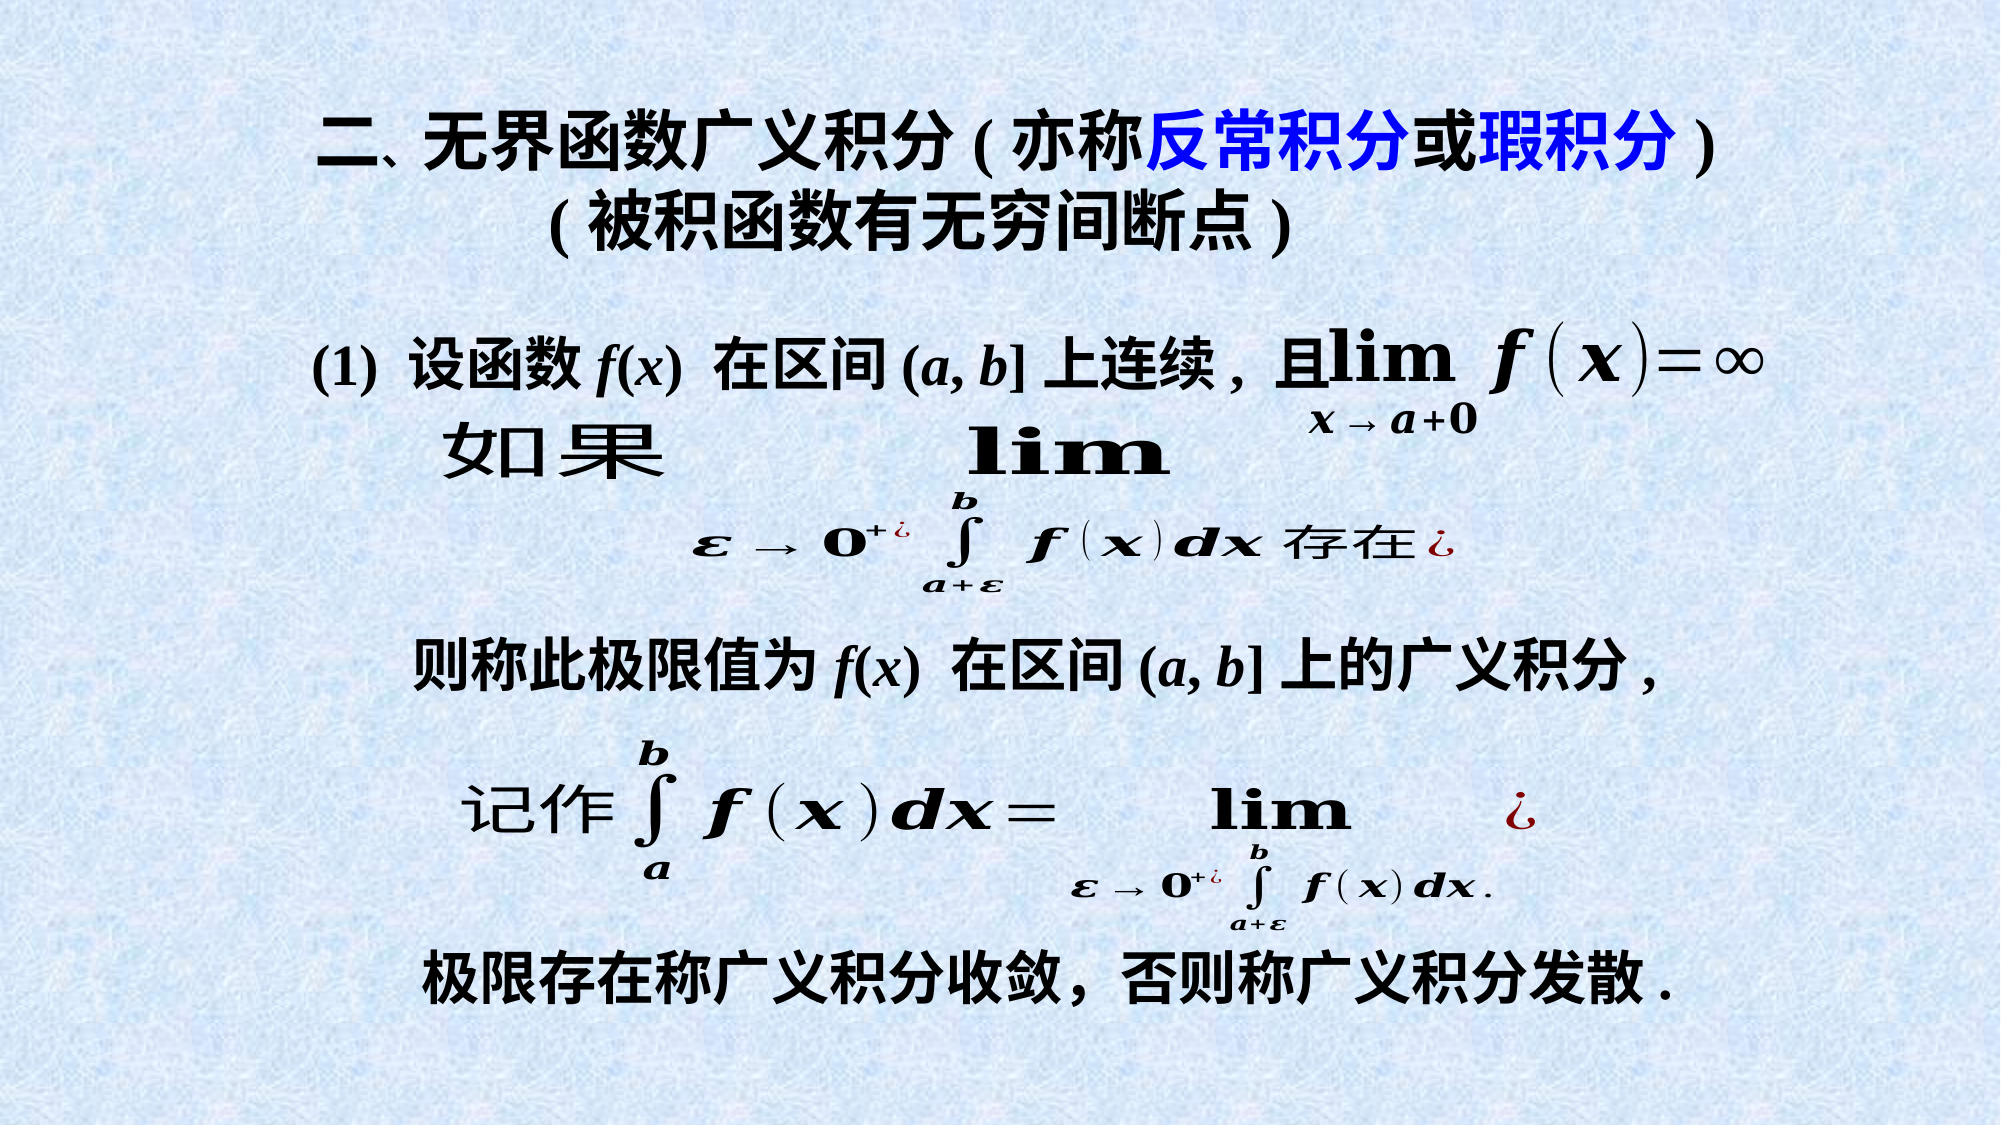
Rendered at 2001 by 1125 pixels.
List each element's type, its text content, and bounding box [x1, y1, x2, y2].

text_box 极限存在称广义积分收敛，否则称广义积分发散. [406, 934, 1689, 1019]
text_box (1) 设函数f(x) 在区间(a, b]上连续, 且 [296, 319, 1347, 405]
text_box 二、无界函数广义积分(亦称反常积分或瑕积分) (被积函数有无穷间断点) [299, 91, 1732, 266]
picture [0, 0, 2001, 1125]
text_box 则称此极限值为f(x) 在区间(a, b]上的广义积分, [397, 621, 1650, 706]
